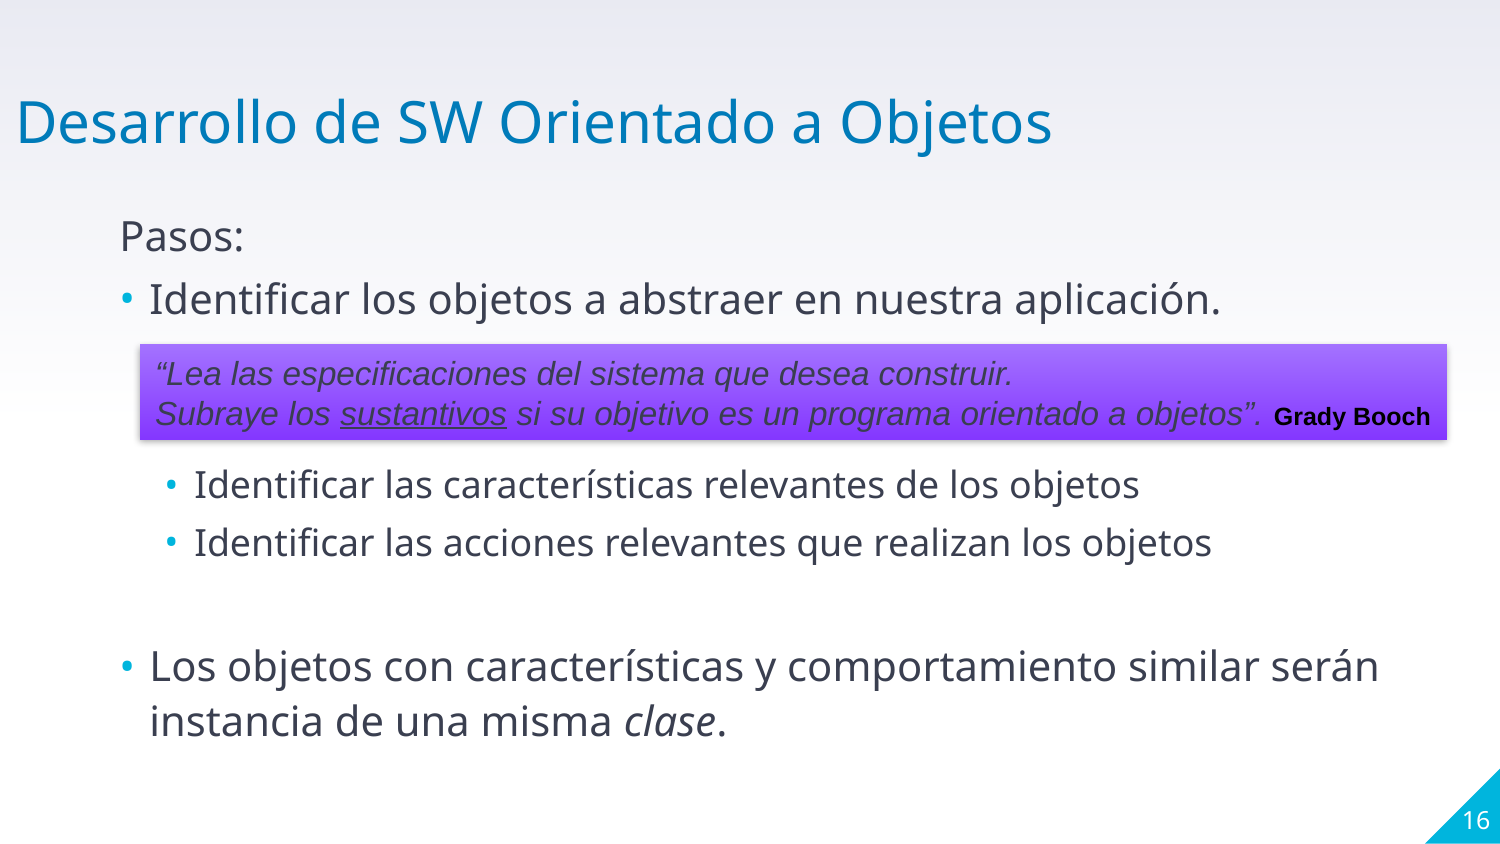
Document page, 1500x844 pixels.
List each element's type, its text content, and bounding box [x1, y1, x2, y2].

list Pasos: Identificar los objetos a abstraer en nuestra aplicación. Identificar las características relevantes de los objetos Identificar las acciones relevantes que realizan los objetos Los objetos con características y comportamiento similar serán instancia de una misma clase. [104, 196, 1500, 797]
slide_number ‹#› [1446, 797, 1500, 844]
text_box “Lea las especificaciones del sistema que desea construir. Subraye los sustantivos si su objetivo es un programa orientado a objetos”. Grady Booch [140, 344, 1447, 440]
title Desarrollo de SW Orientado a Objetos [0, 65, 1350, 188]
